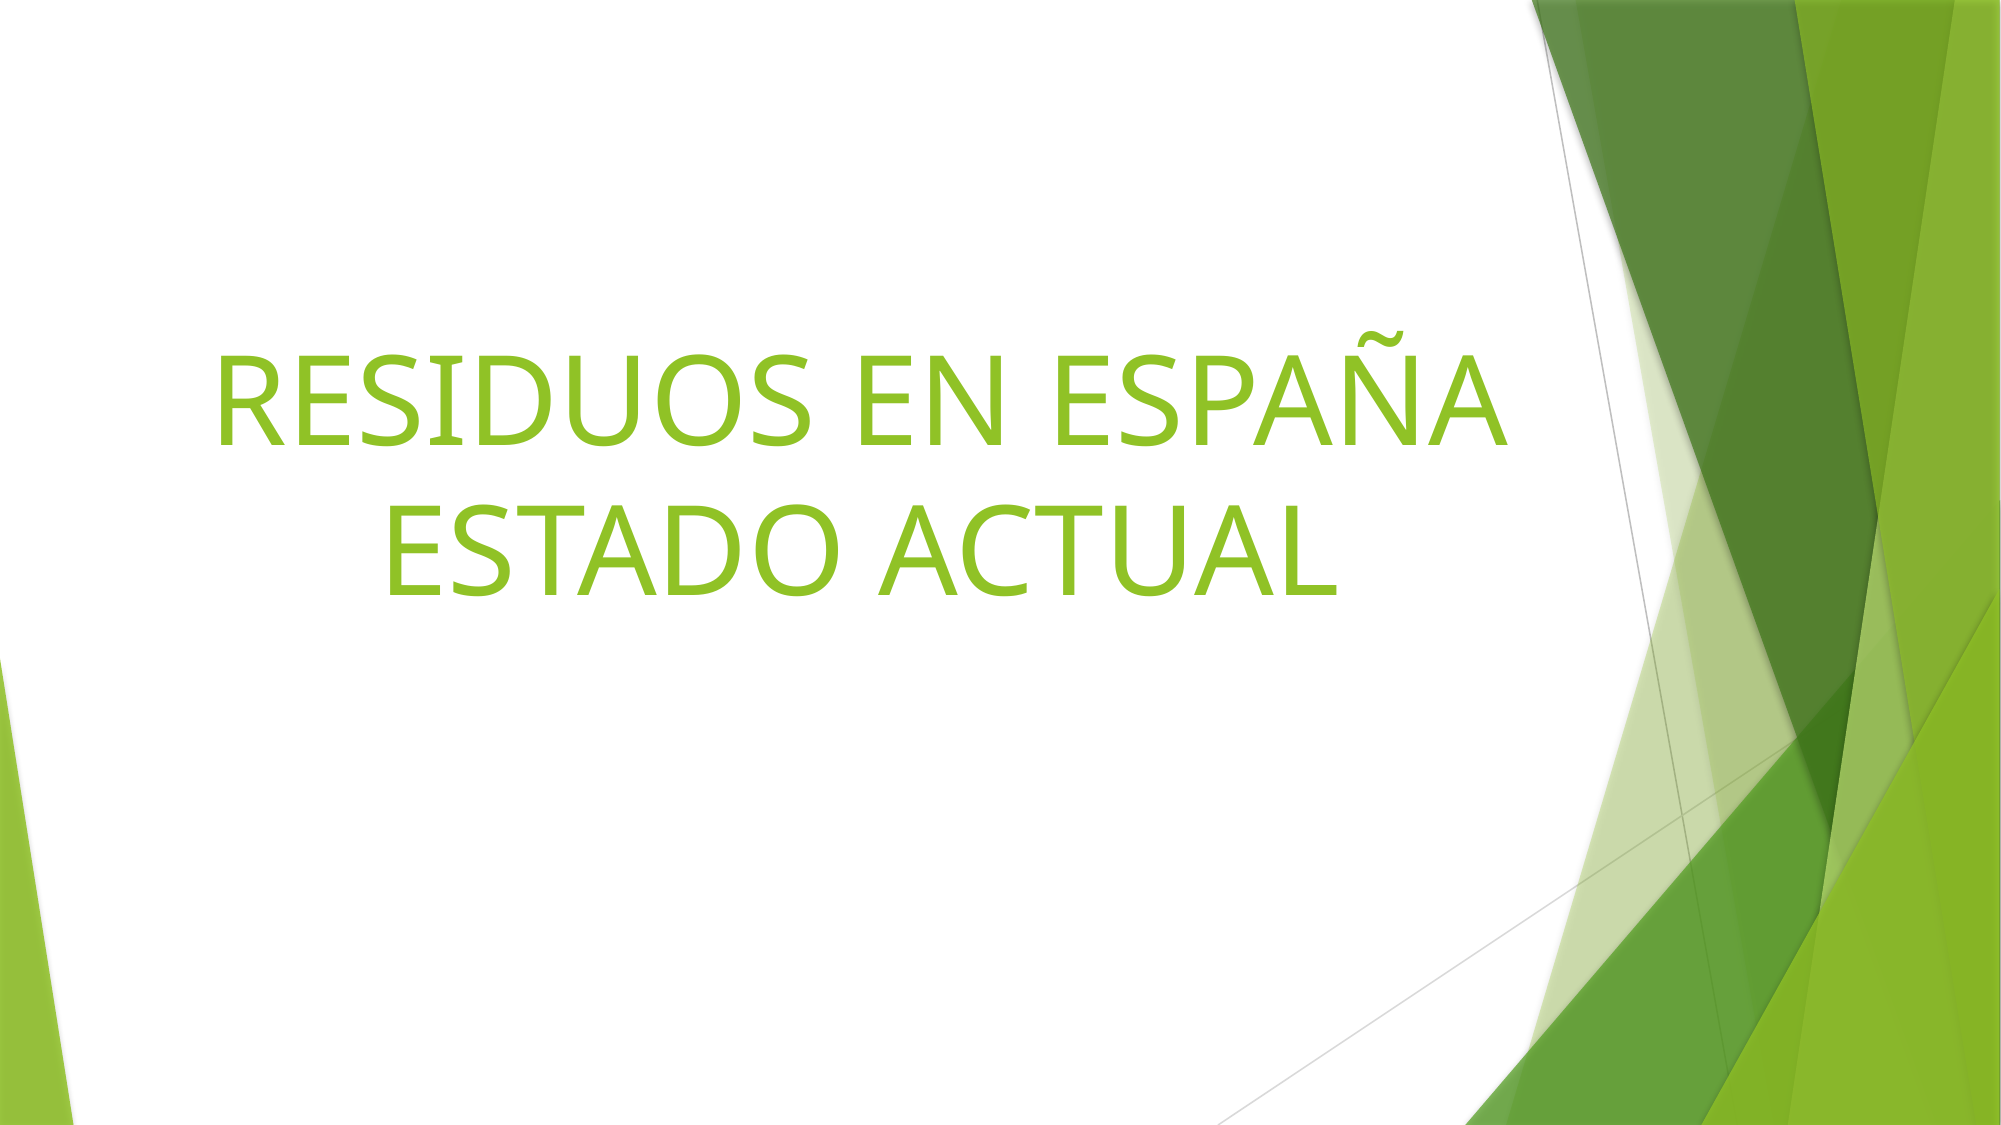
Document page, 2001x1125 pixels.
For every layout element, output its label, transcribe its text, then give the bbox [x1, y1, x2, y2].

title RESIDUOS EN ESPAÑA ESTADO ACTUAL [154, 313, 1565, 530]
